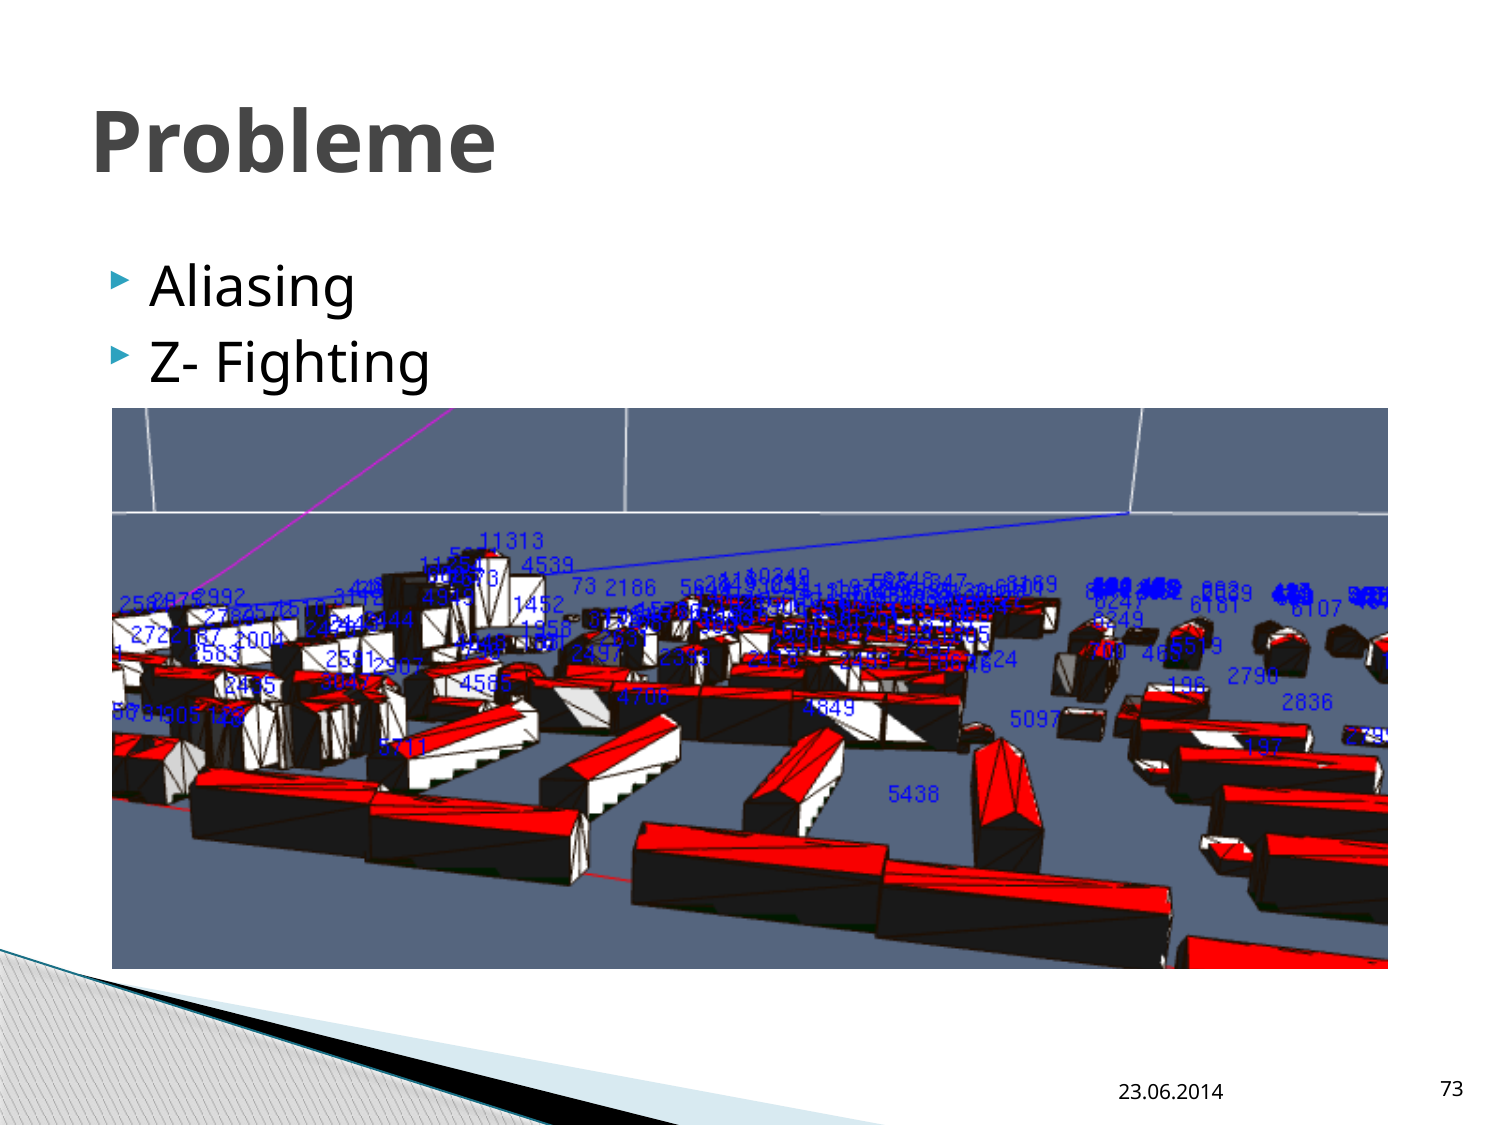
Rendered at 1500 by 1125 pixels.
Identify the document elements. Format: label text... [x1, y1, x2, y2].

title Probleme [75, 45, 1425, 233]
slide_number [1103, 1051, 1418, 1112]
slide_number 73 [1418, 1051, 1479, 1112]
list Aliasing Z- Fighting [75, 243, 1425, 986]
picture [111, 408, 1389, 969]
